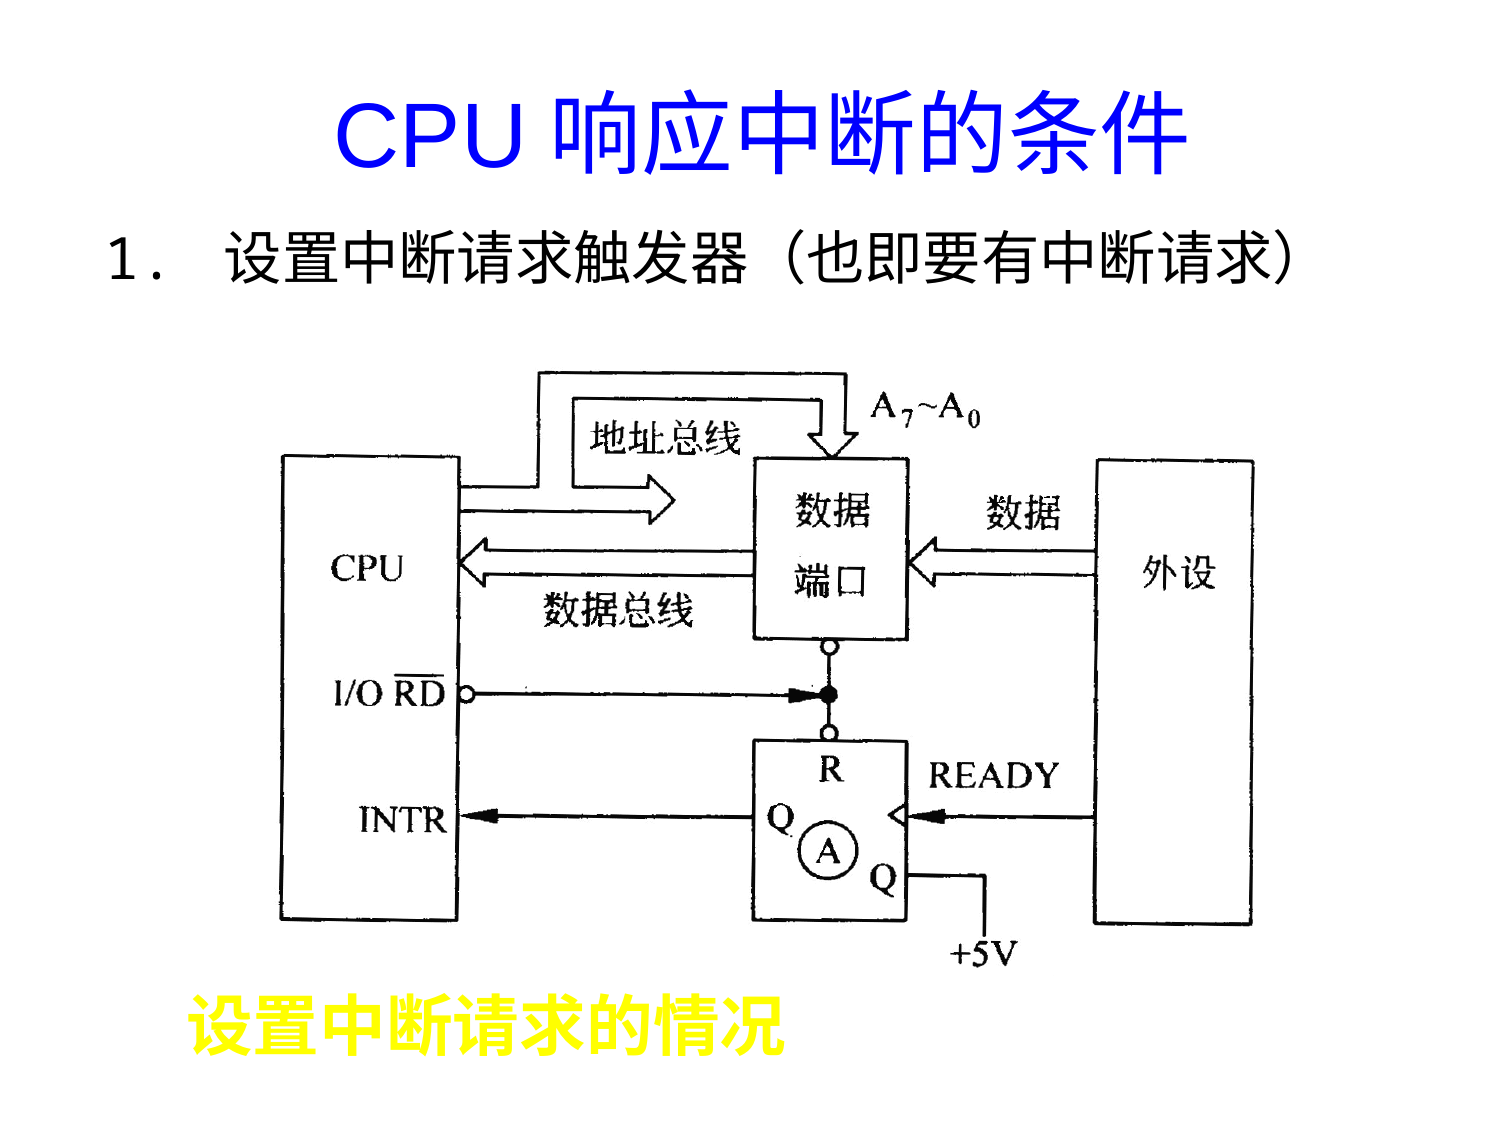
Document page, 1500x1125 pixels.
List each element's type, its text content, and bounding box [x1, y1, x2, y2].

title CPU响应中断的条件 [112, 37, 1388, 226]
text_box 设置中断请求的情况 [171, 976, 1115, 1071]
list 1. 设置中断请求触发器（也即要有中断请求） [89, 213, 1377, 327]
picture [270, 350, 1271, 977]
